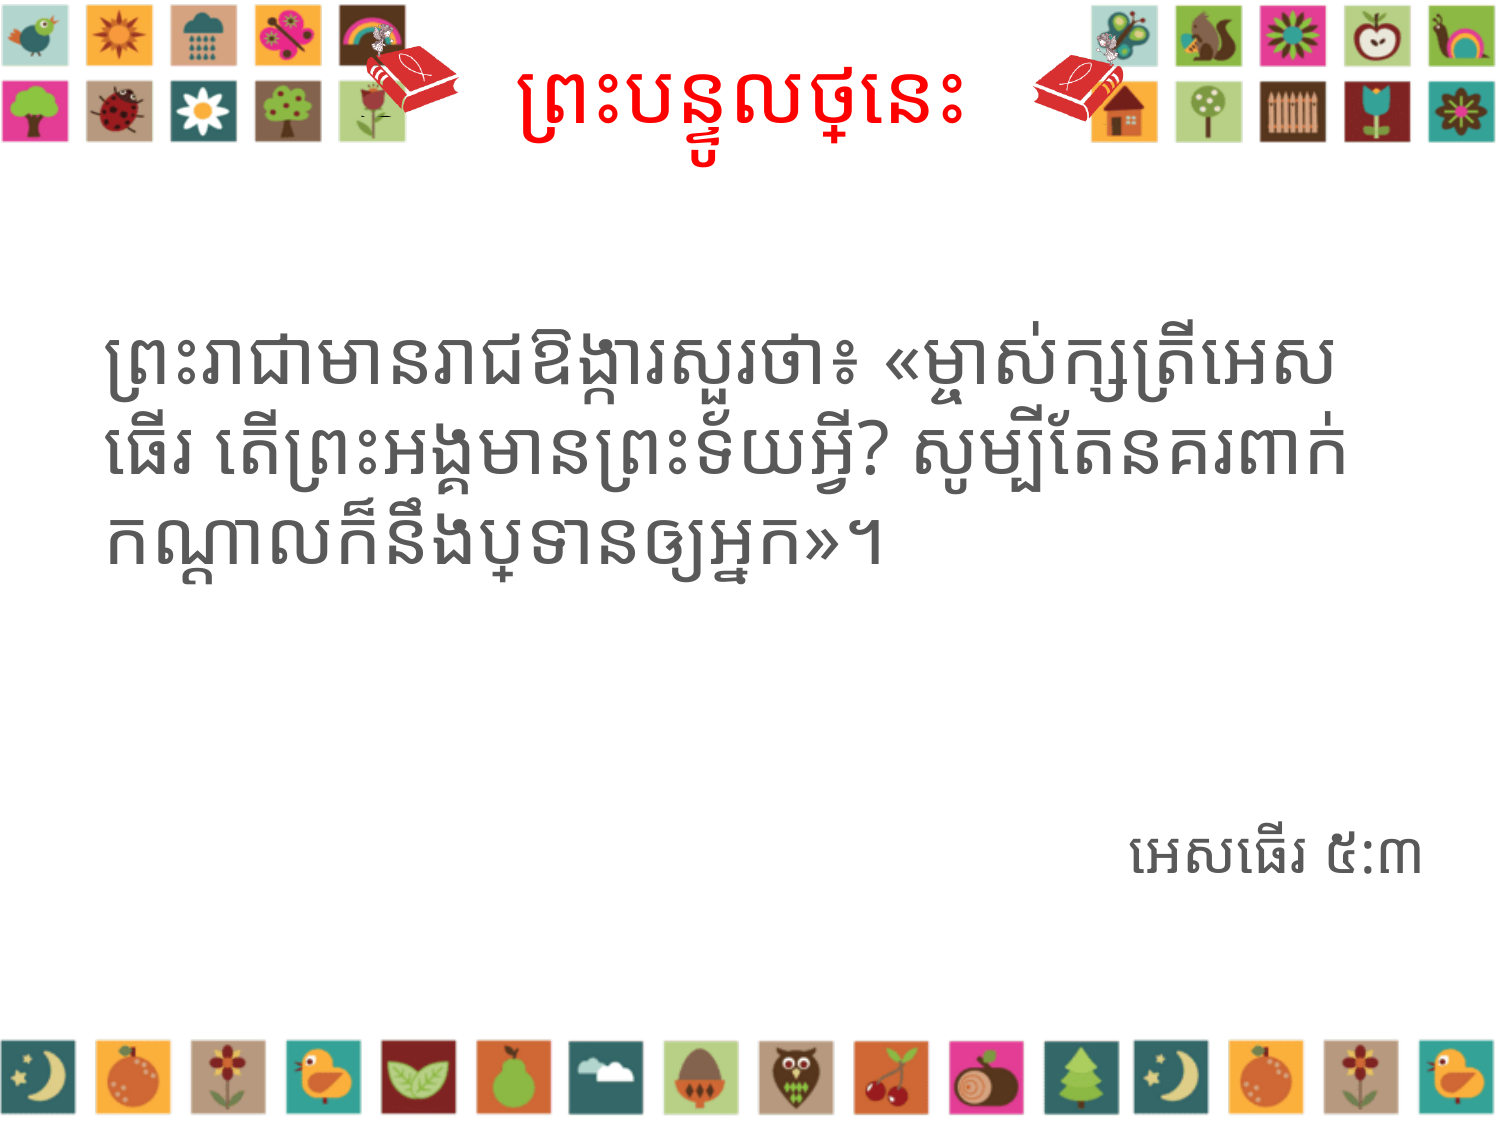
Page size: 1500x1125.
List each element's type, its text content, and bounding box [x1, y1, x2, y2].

text_box ព្រះរាជា​មាន​រាជឱង្ការ​សួរ​ថា៖ «ម្ចាស់​ក្សត្រី​អេសធើរ តើ​ព្រះអង្គ​មាន​ព្រះទ័យ​អ្វី? សូម្បី​តែ​នគរ​ពាក់​កណ្ដាល​ក៏​នឹង​ប្រទាន​ឲ្យ​អ្នក»។ [88, 302, 1436, 588]
picture [1001, 3, 1500, 150]
text_box អេសធើរ ៥:៣ [808, 807, 1441, 893]
text_box ព្រះបន្ទូលថ្ងៃនេះ [424, 32, 1075, 148]
picture [0, 3, 491, 150]
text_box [0, 1028, 1500, 1118]
